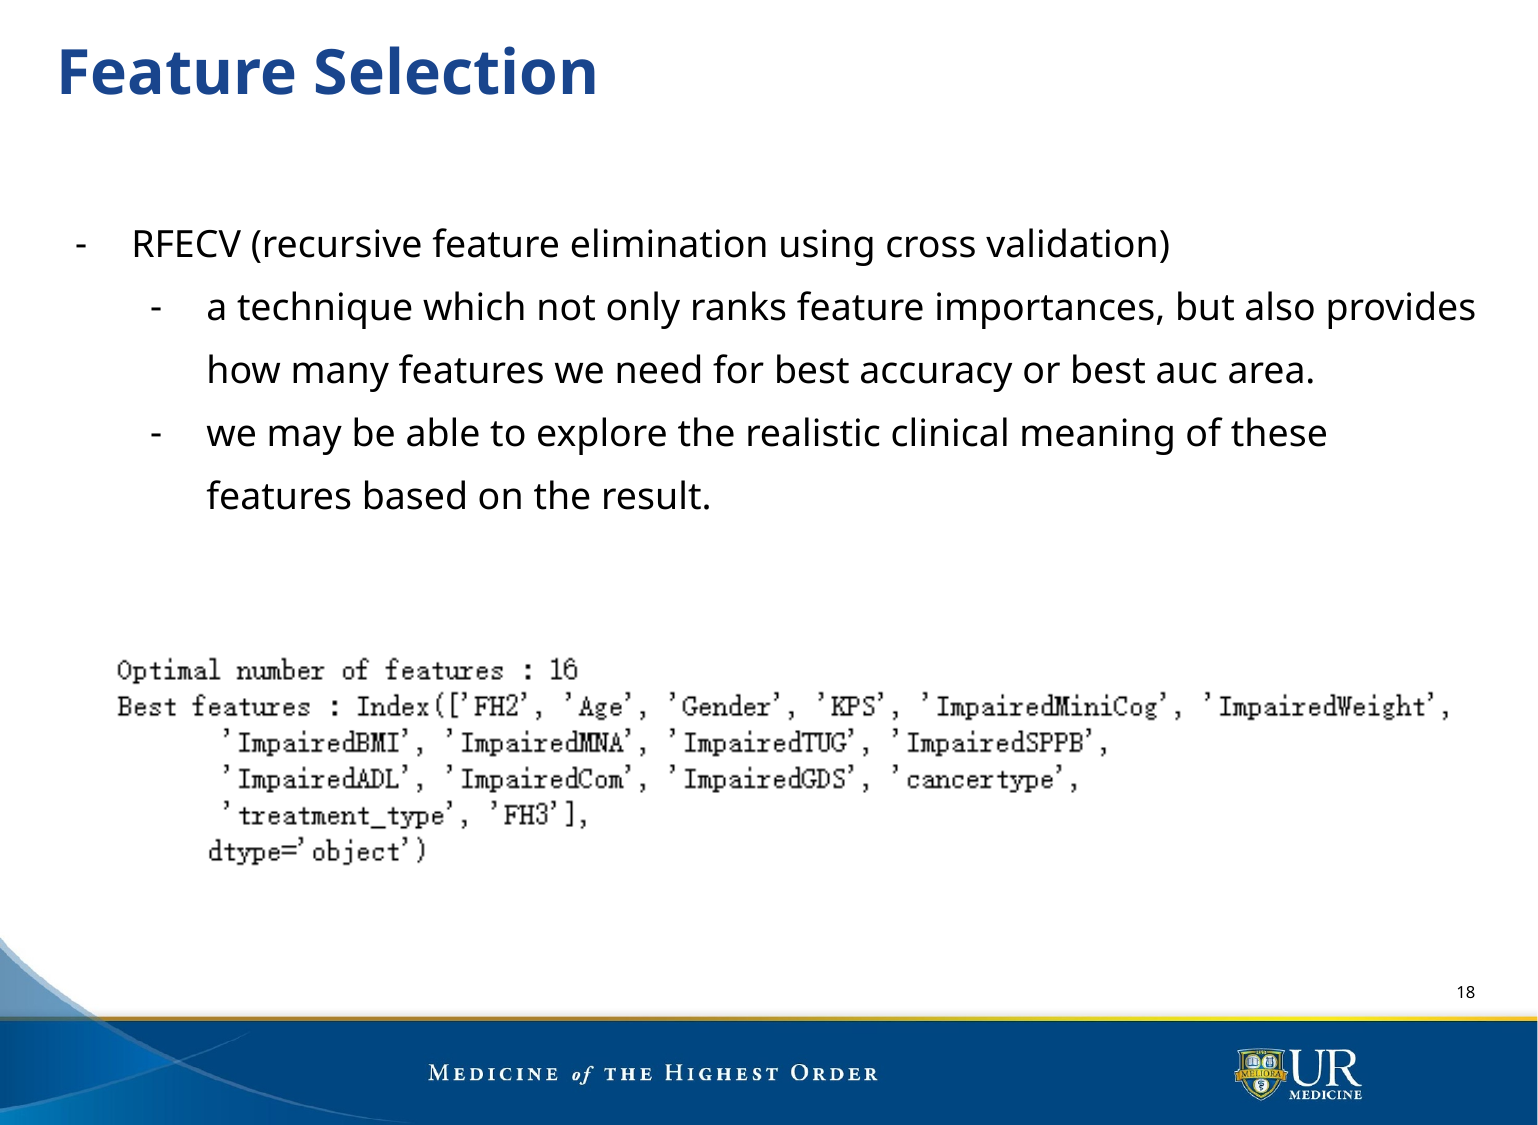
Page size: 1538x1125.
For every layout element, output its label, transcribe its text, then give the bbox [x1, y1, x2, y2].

list RFECV (recursive feature elimination using cross validation) a technique which not only ranks feature importances, but also provides how many features we need for best accuracy or best auc area. we may be able to explore the realistic clinical meaning of these features based on the result. [56, 201, 1482, 952]
picture [0, 0, 1538, 1125]
slide_number 18 [1116, 985, 1476, 1006]
title Feature Selection [56, 0, 1482, 150]
